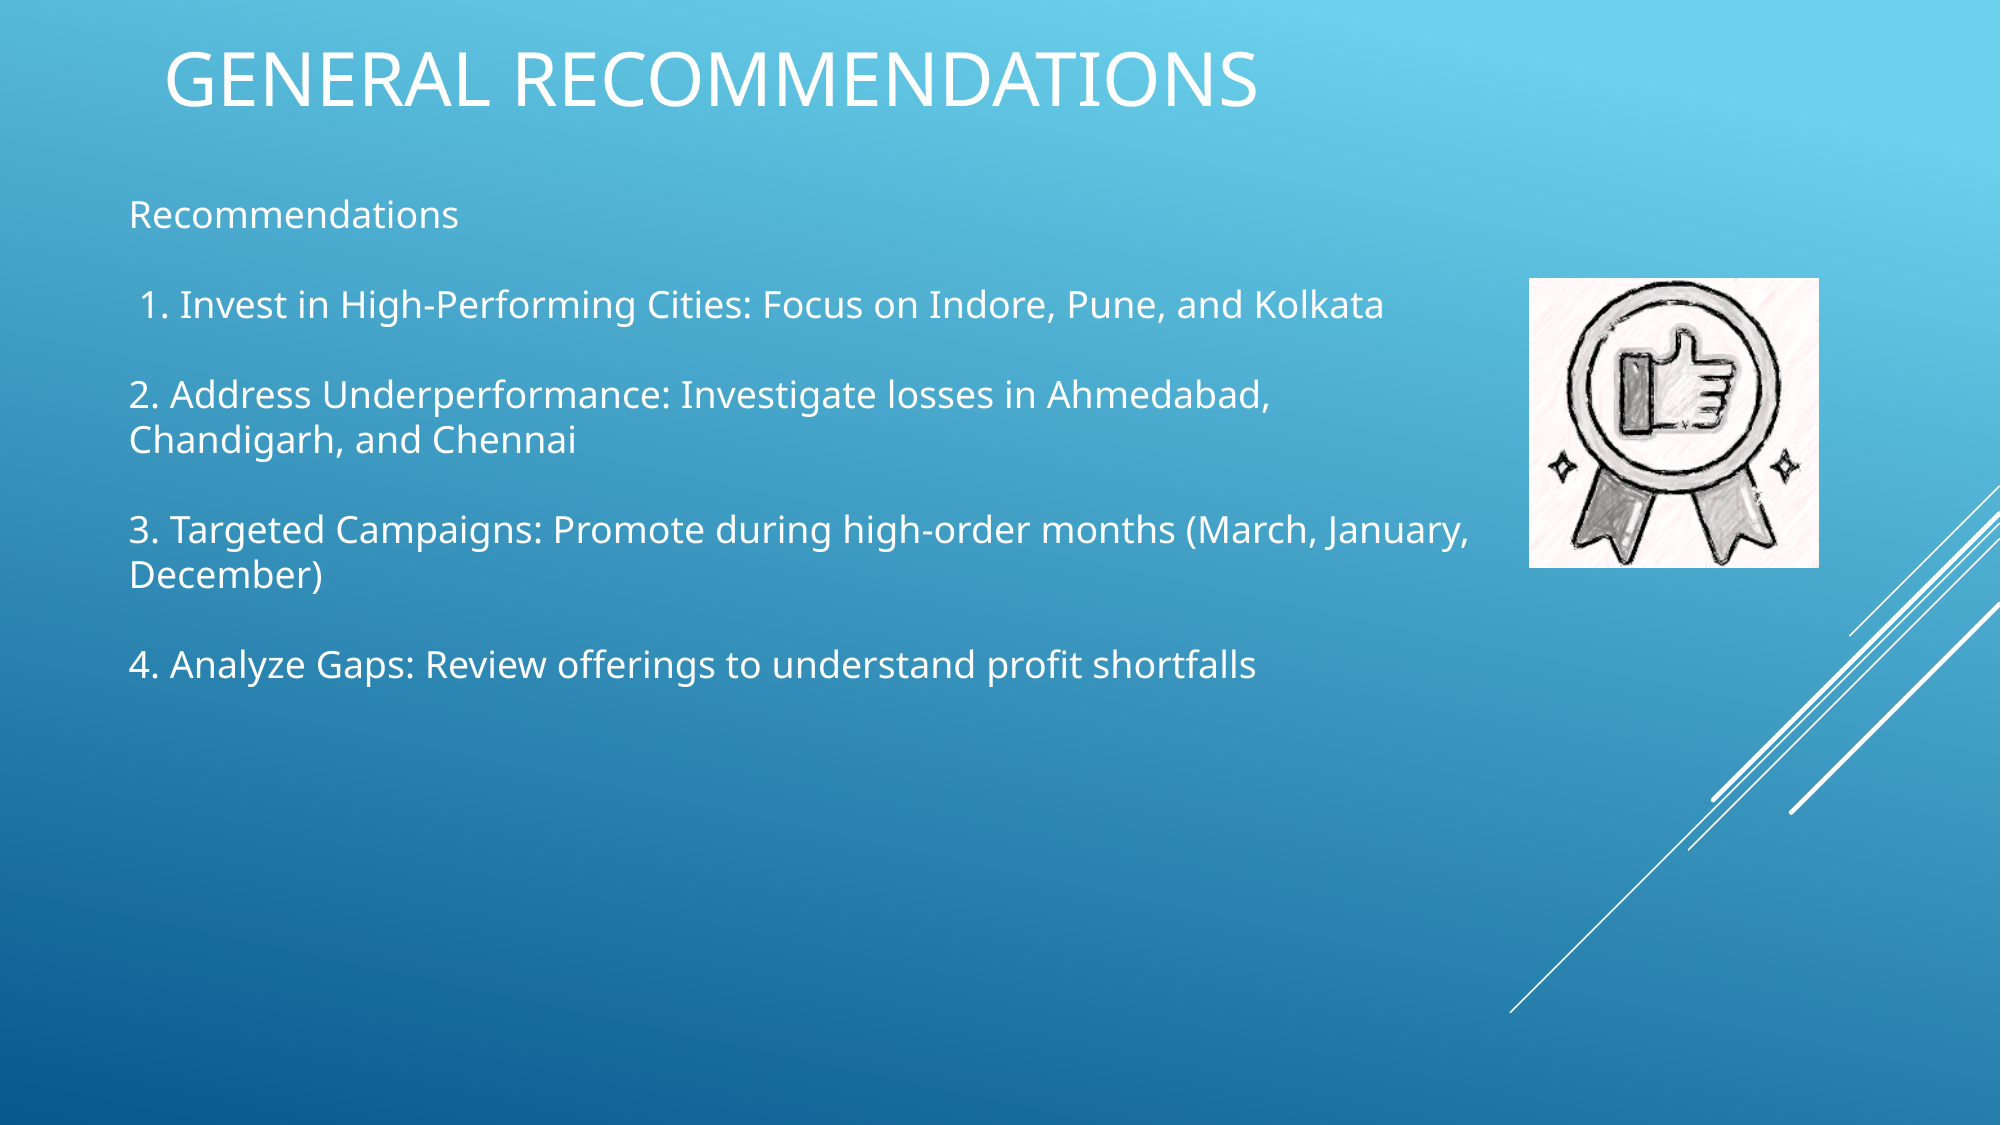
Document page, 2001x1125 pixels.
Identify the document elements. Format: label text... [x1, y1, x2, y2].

picture [1529, 278, 1819, 568]
text_box Recommendations 1. Invest in High-Performing Cities: Focus on Indore, Pune, and Kolkata 2. Address Underperformance: Investigate losses in Ahmedabad, Chandigarh, and Chennai 3. Targeted Campaigns: Promote during high-order months (March, January, December) 4. Analyze Gaps: Review offerings to understand profit shortfalls [114, 183, 1498, 694]
title General Recommendations [129, 0, 1448, 153]
